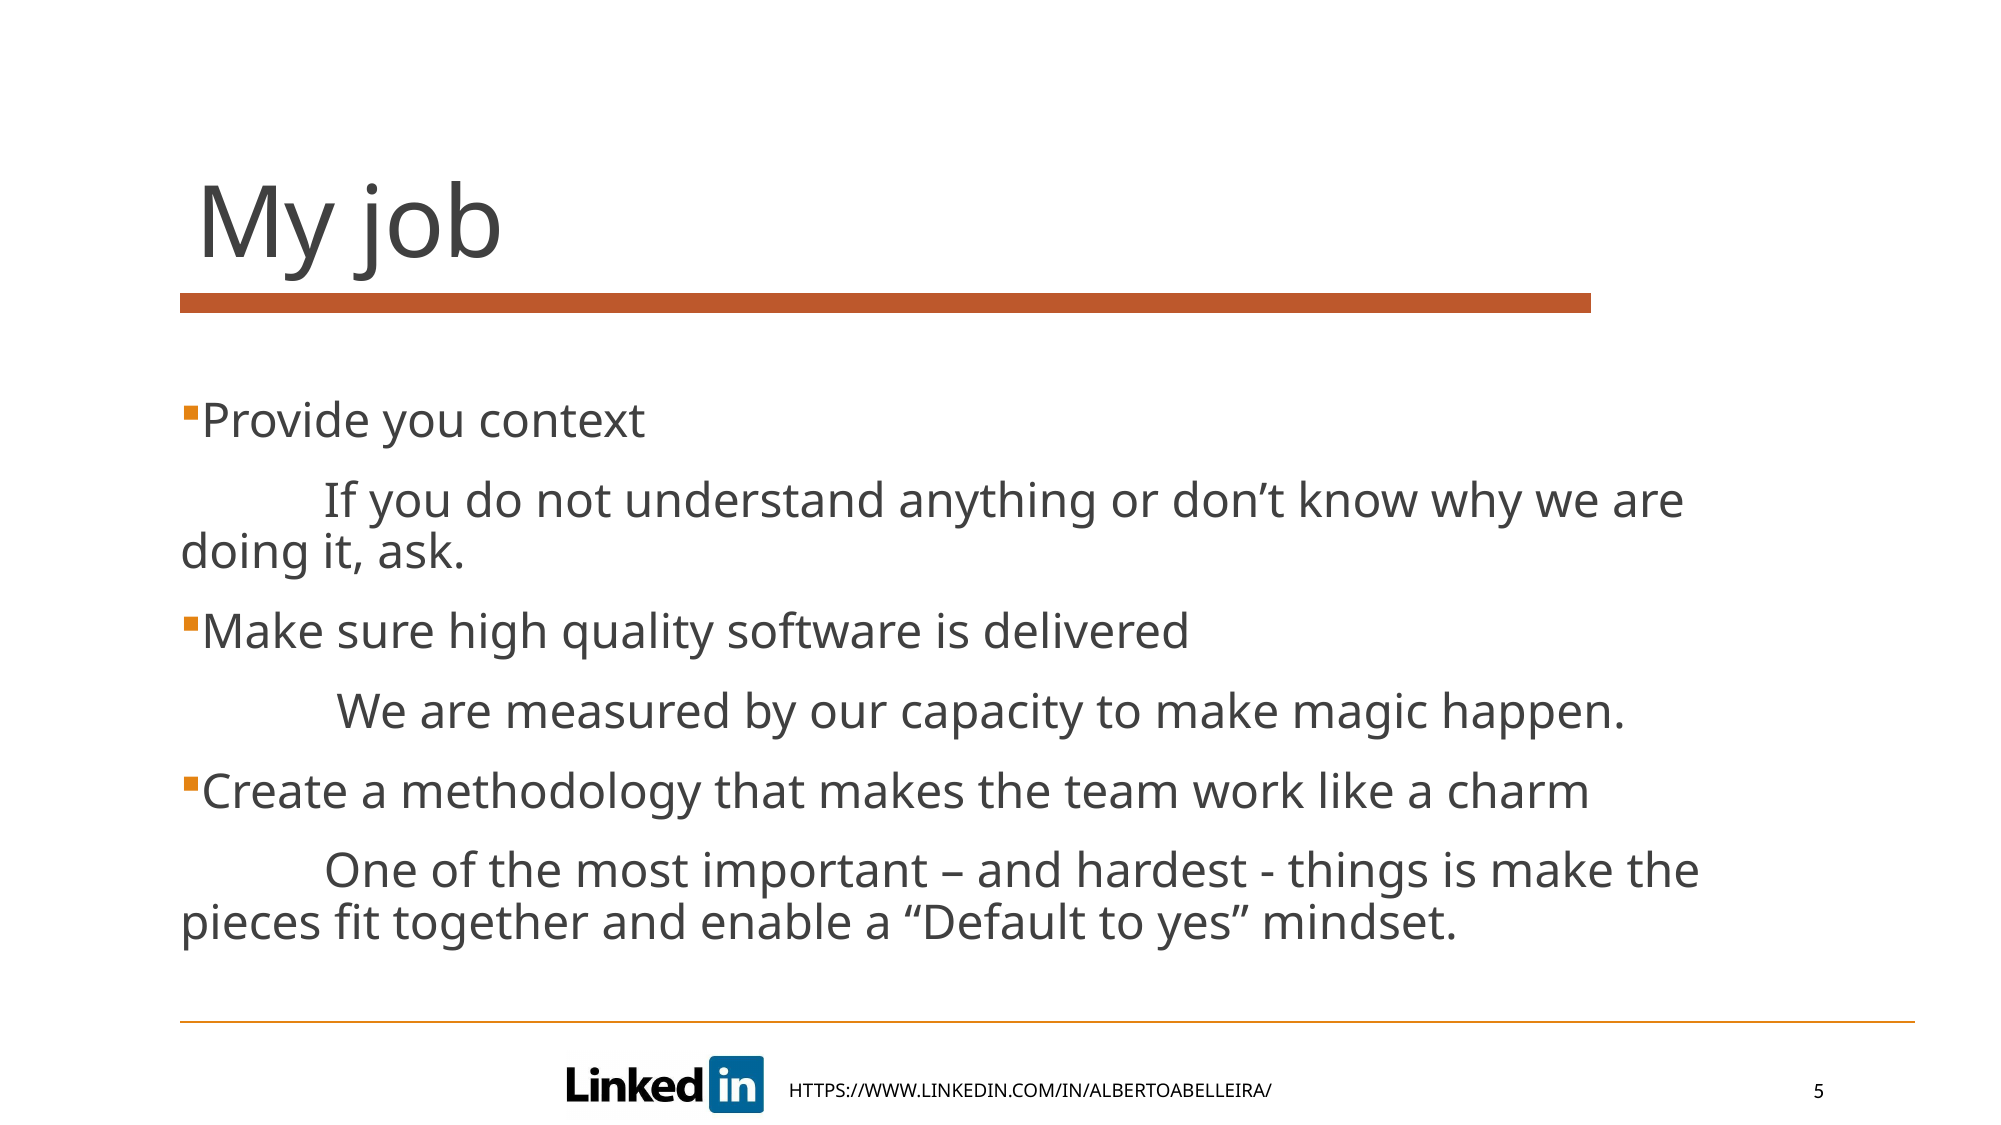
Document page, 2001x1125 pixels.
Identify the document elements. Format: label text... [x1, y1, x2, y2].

list Provide you context If you do not understand anything or don’t know why we are doing it, ask. Make sure high quality software is delivered We are measured by our capacity to make magic happen. Create a methodology that makes the team work like a charm One of the most important – and hardest - things is make the pieces fit together and enable a “Default to yes” mindset. [180, 302, 1830, 963]
footer https://www.linkedin.com/in/albertoabelleira/ [775, 1059, 1396, 1120]
picture [565, 1050, 765, 1120]
slide_number 5 [1624, 1059, 1840, 1120]
title My job [180, 47, 1830, 285]
